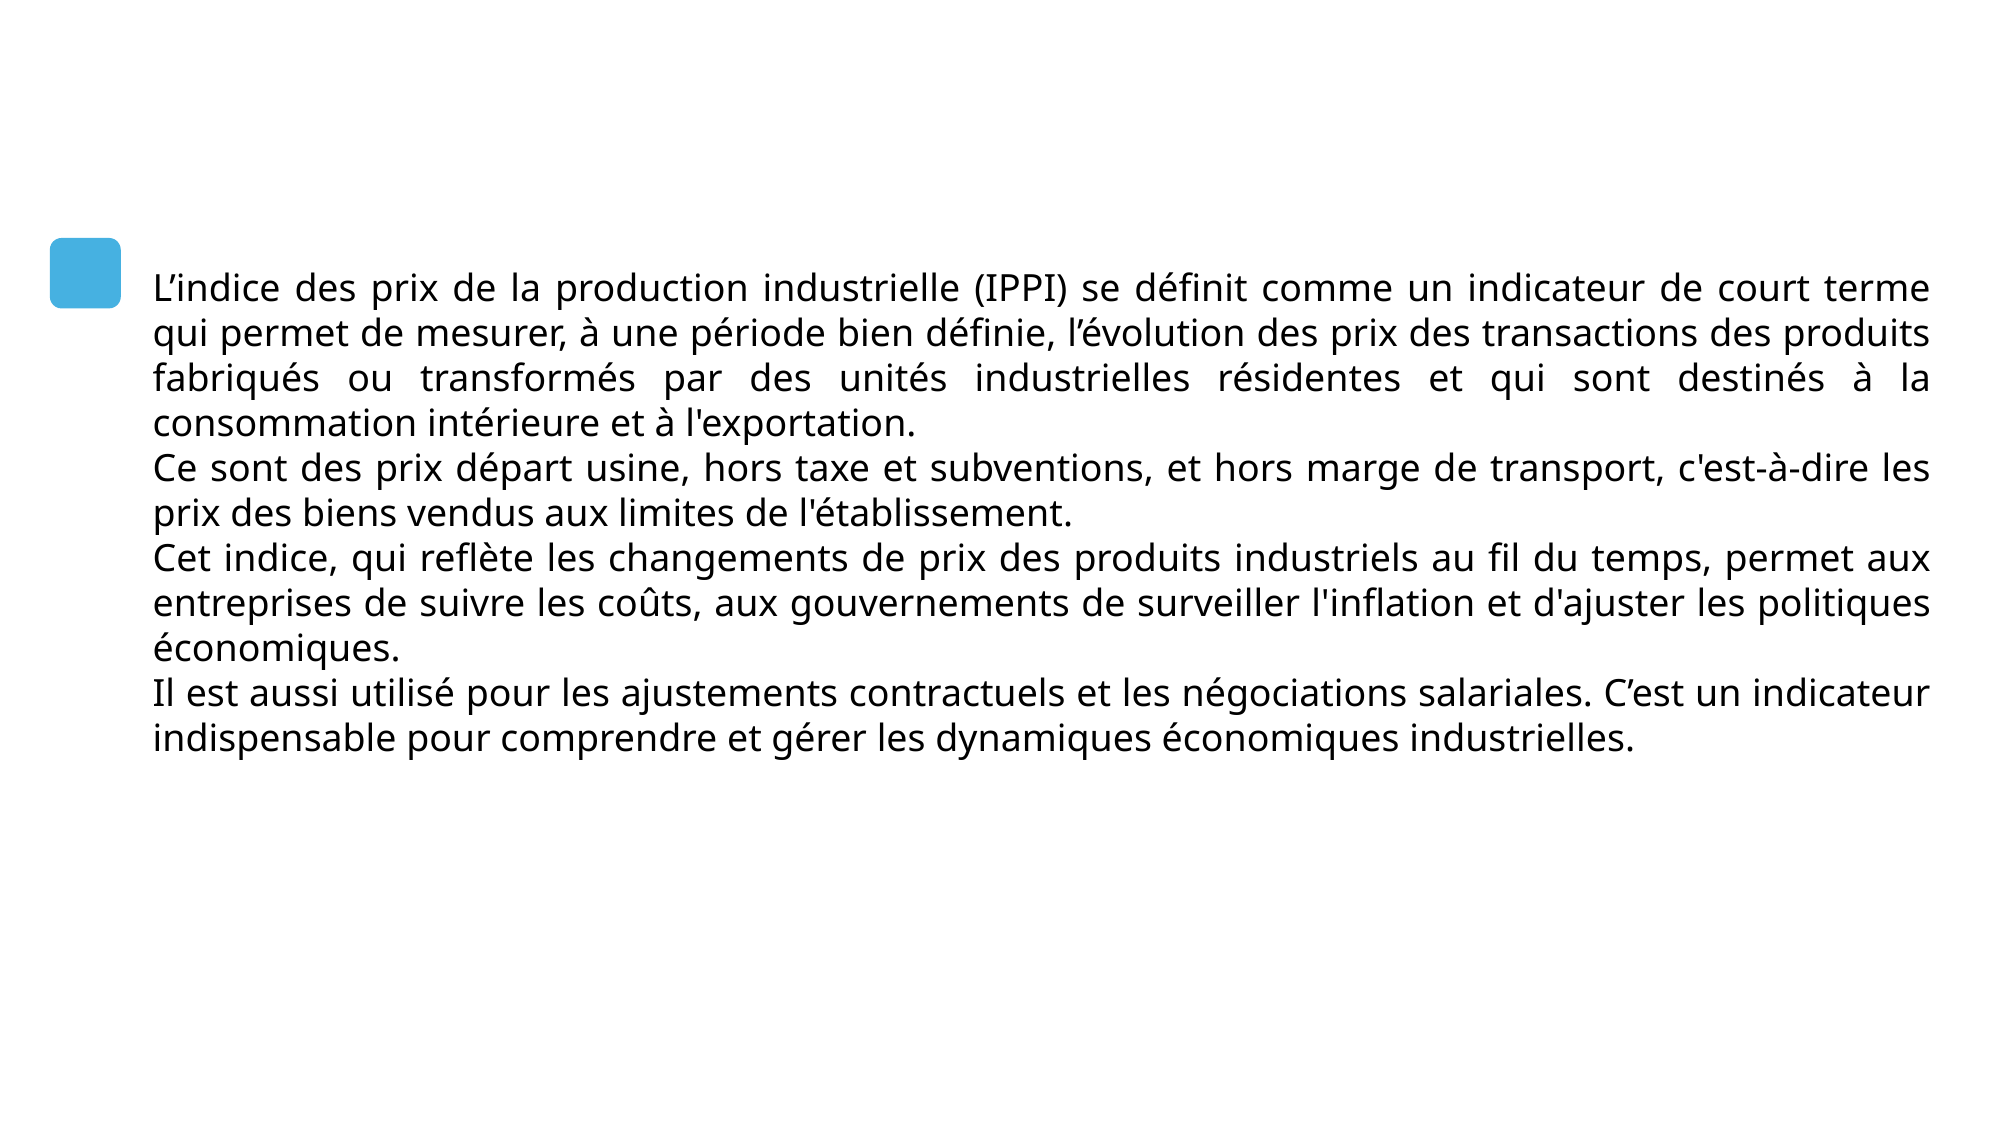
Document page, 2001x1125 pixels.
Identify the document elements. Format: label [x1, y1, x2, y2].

text_box [49, 237, 1948, 955]
